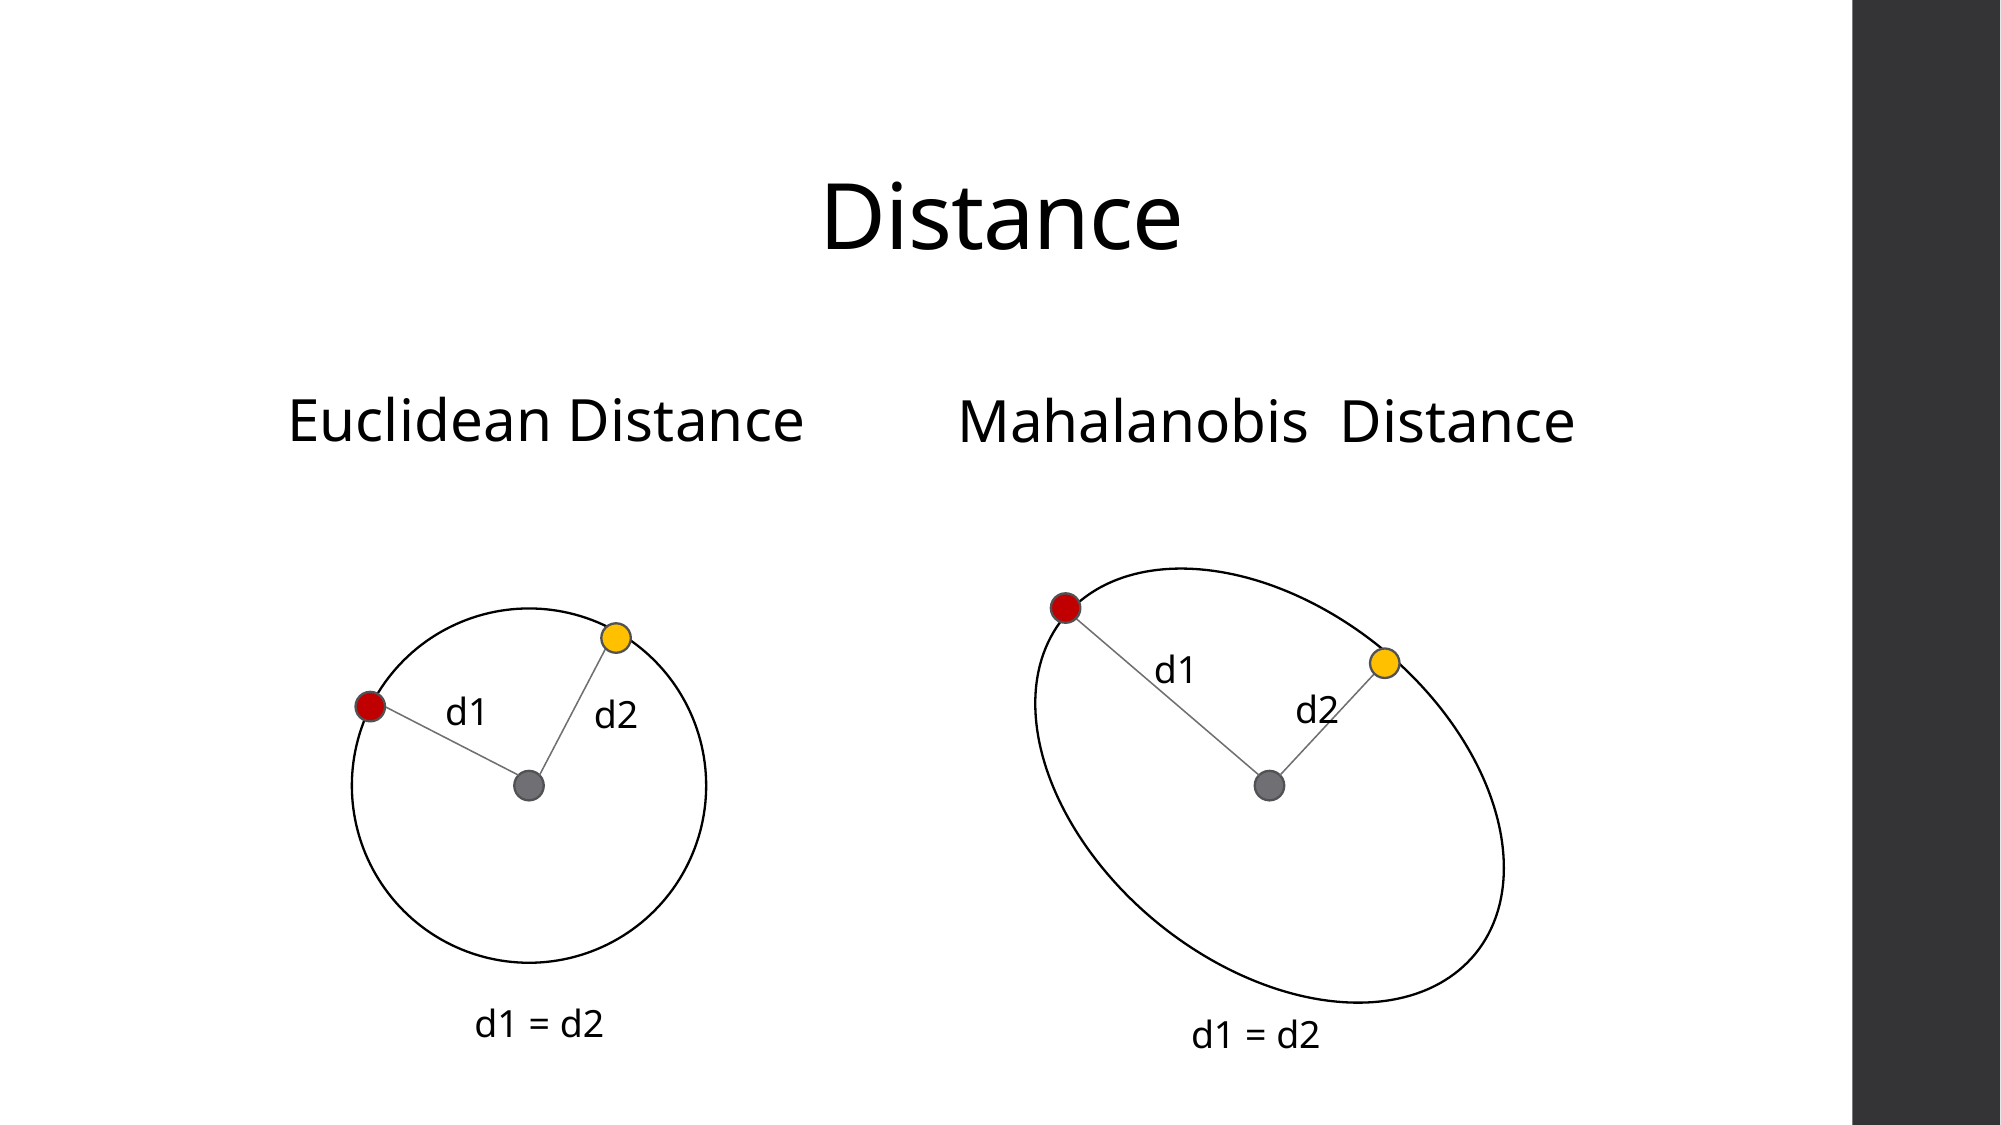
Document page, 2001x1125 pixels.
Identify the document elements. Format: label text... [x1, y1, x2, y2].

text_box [1003, 608, 1536, 963]
text_box d1 = d2 [459, 992, 620, 1053]
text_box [384, 706, 519, 776]
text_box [1075, 618, 1260, 776]
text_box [539, 648, 606, 776]
title Distance [206, 60, 1797, 278]
text_box d1 = d2 [1176, 1003, 1336, 1064]
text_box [351, 608, 707, 963]
text_box [1050, 592, 1081, 603]
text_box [1279, 673, 1375, 776]
